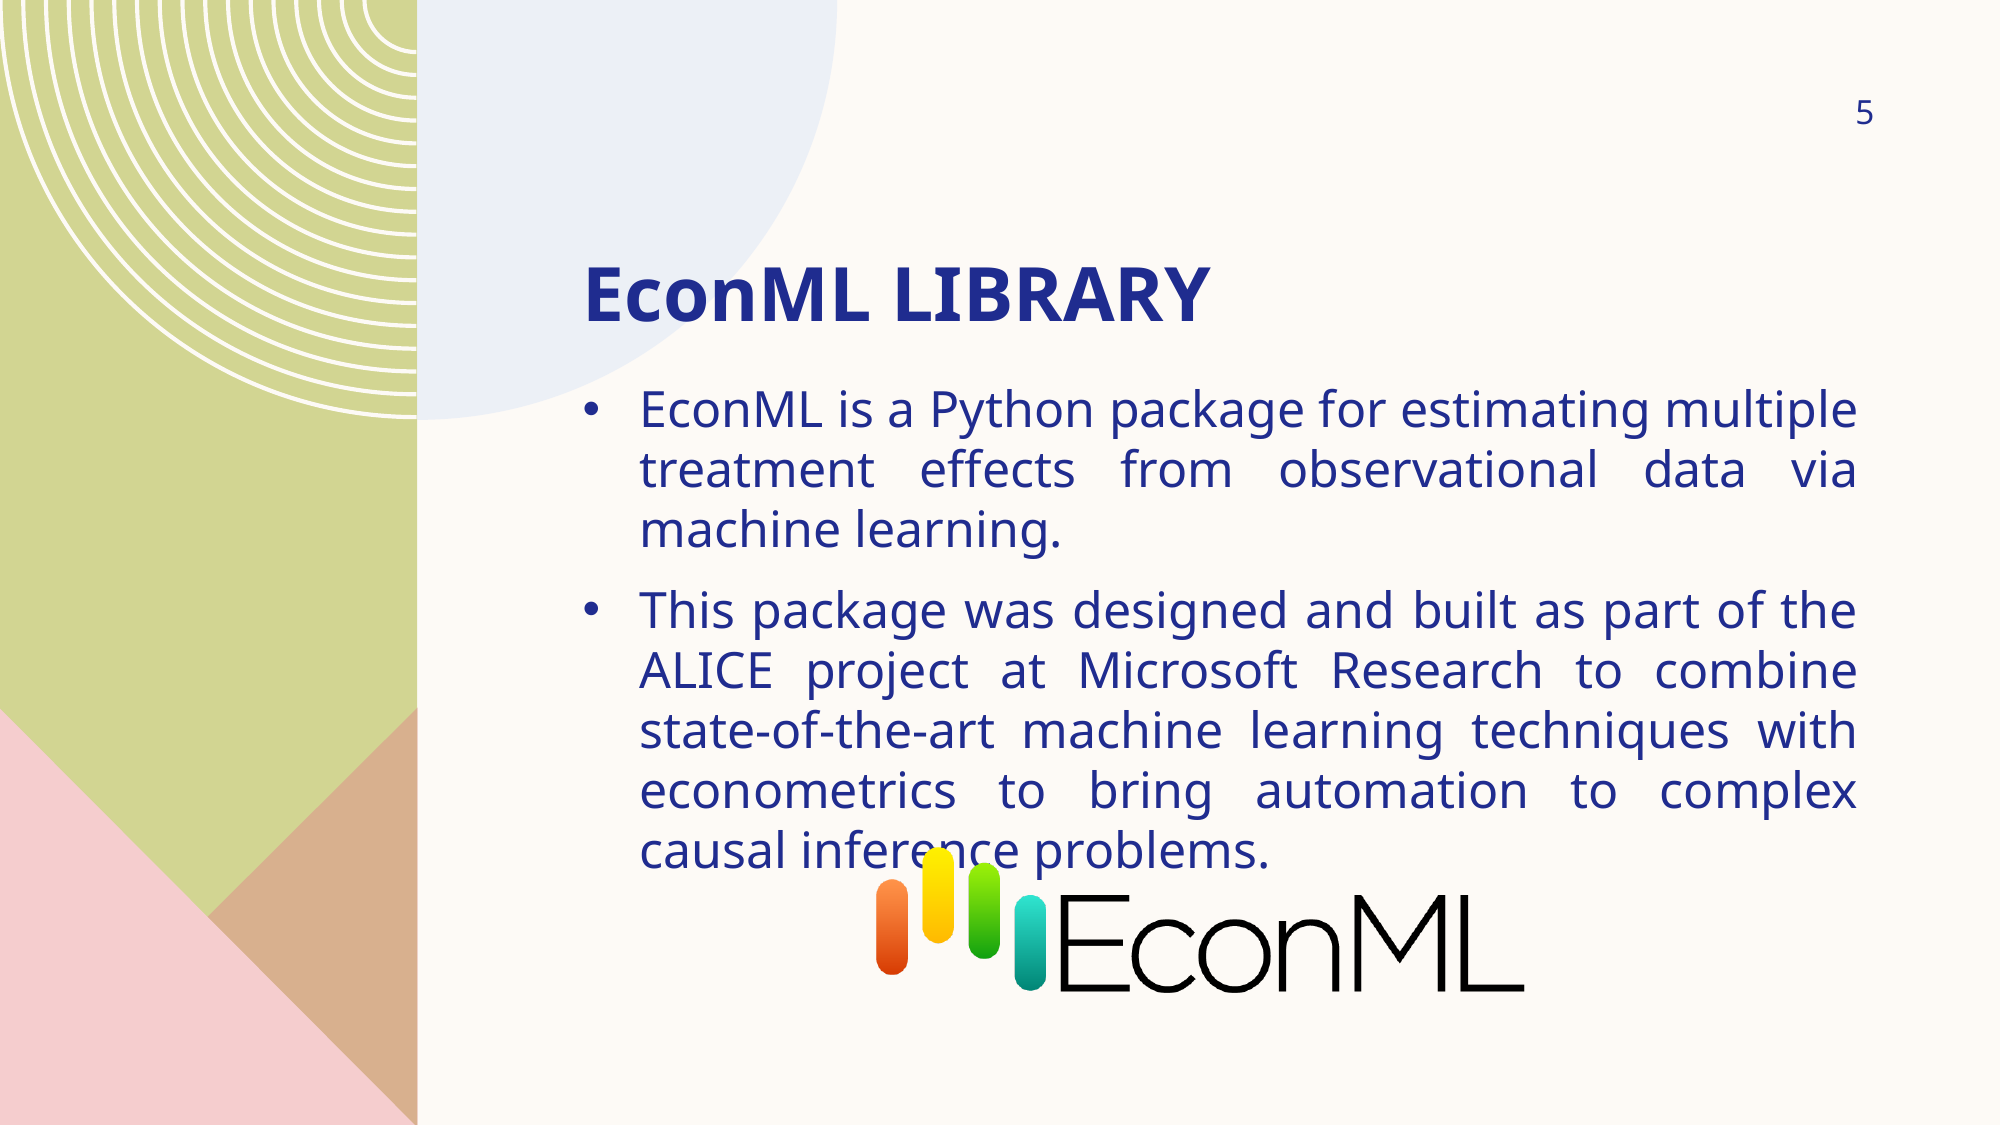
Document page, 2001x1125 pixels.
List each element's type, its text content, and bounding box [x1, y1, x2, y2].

title EconML library [567, 173, 1875, 337]
slide_number 5 [1699, 75, 1875, 153]
picture [868, 832, 1530, 1005]
list EconML is a Python package for estimating multiple treatment effects from observational data via machine learning. This package was designed and built as part of the ALICE project at Microsoft Research to combine state-of-the-art machine learning techniques with econometrics to bring automation to complex causal inference problems. [567, 377, 1875, 952]
